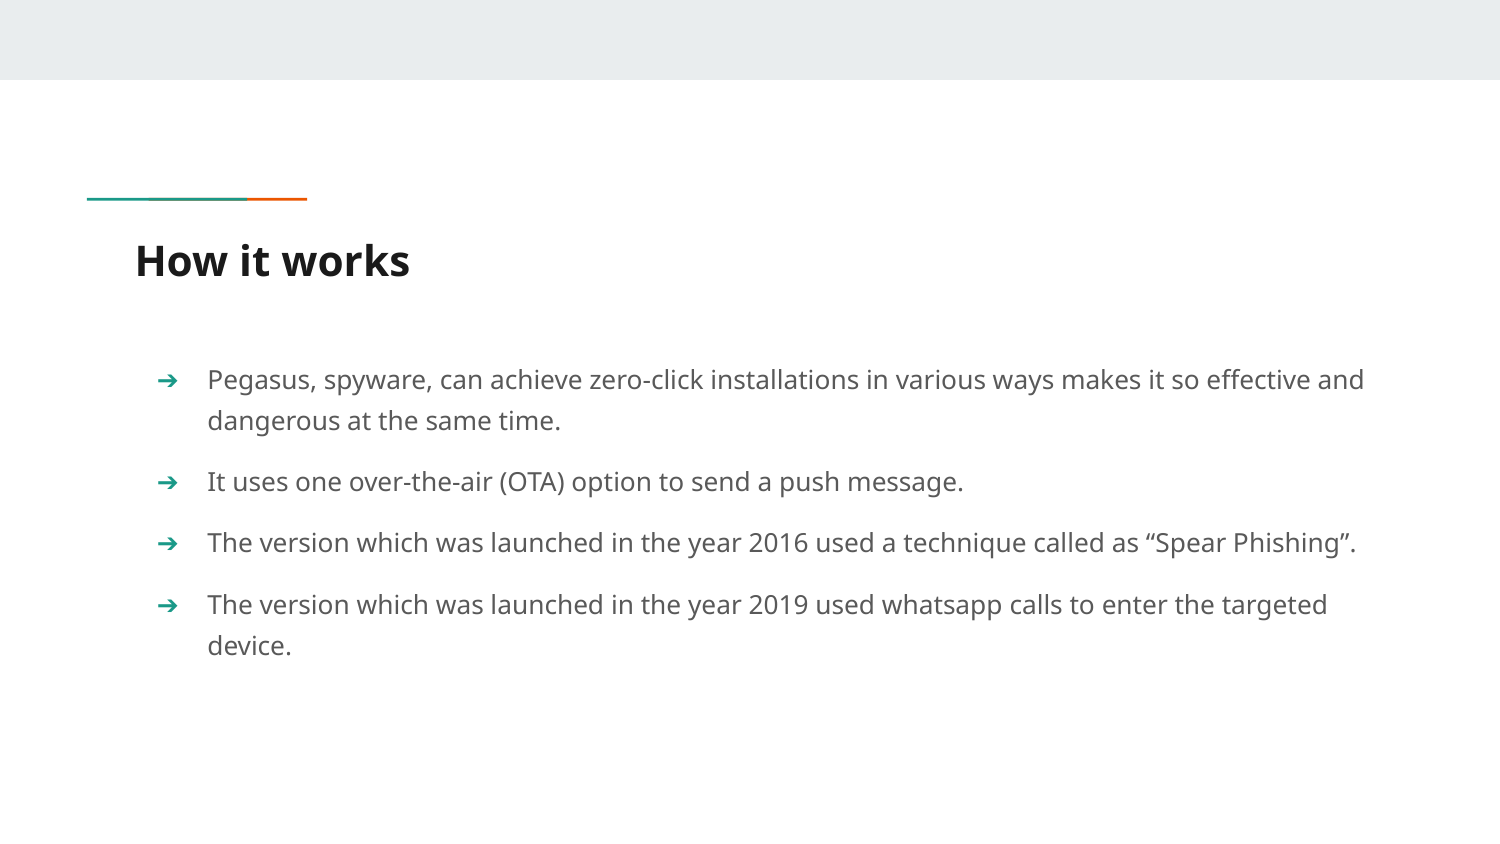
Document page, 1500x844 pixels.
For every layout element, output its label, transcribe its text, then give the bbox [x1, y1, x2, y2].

title How it works [119, 216, 1381, 305]
list Pegasus, spyware, can achieve zero-click installations in various ways makes it so effective and dangerous at the same time. It uses one over-the-air (OTA) option to send a push message. The version which was launched in the year 2016 used a technique called as “Spear Phishing”. The version which was launched in the year 2019 used whatsapp calls to enter the targeted device. [119, 341, 1381, 712]
